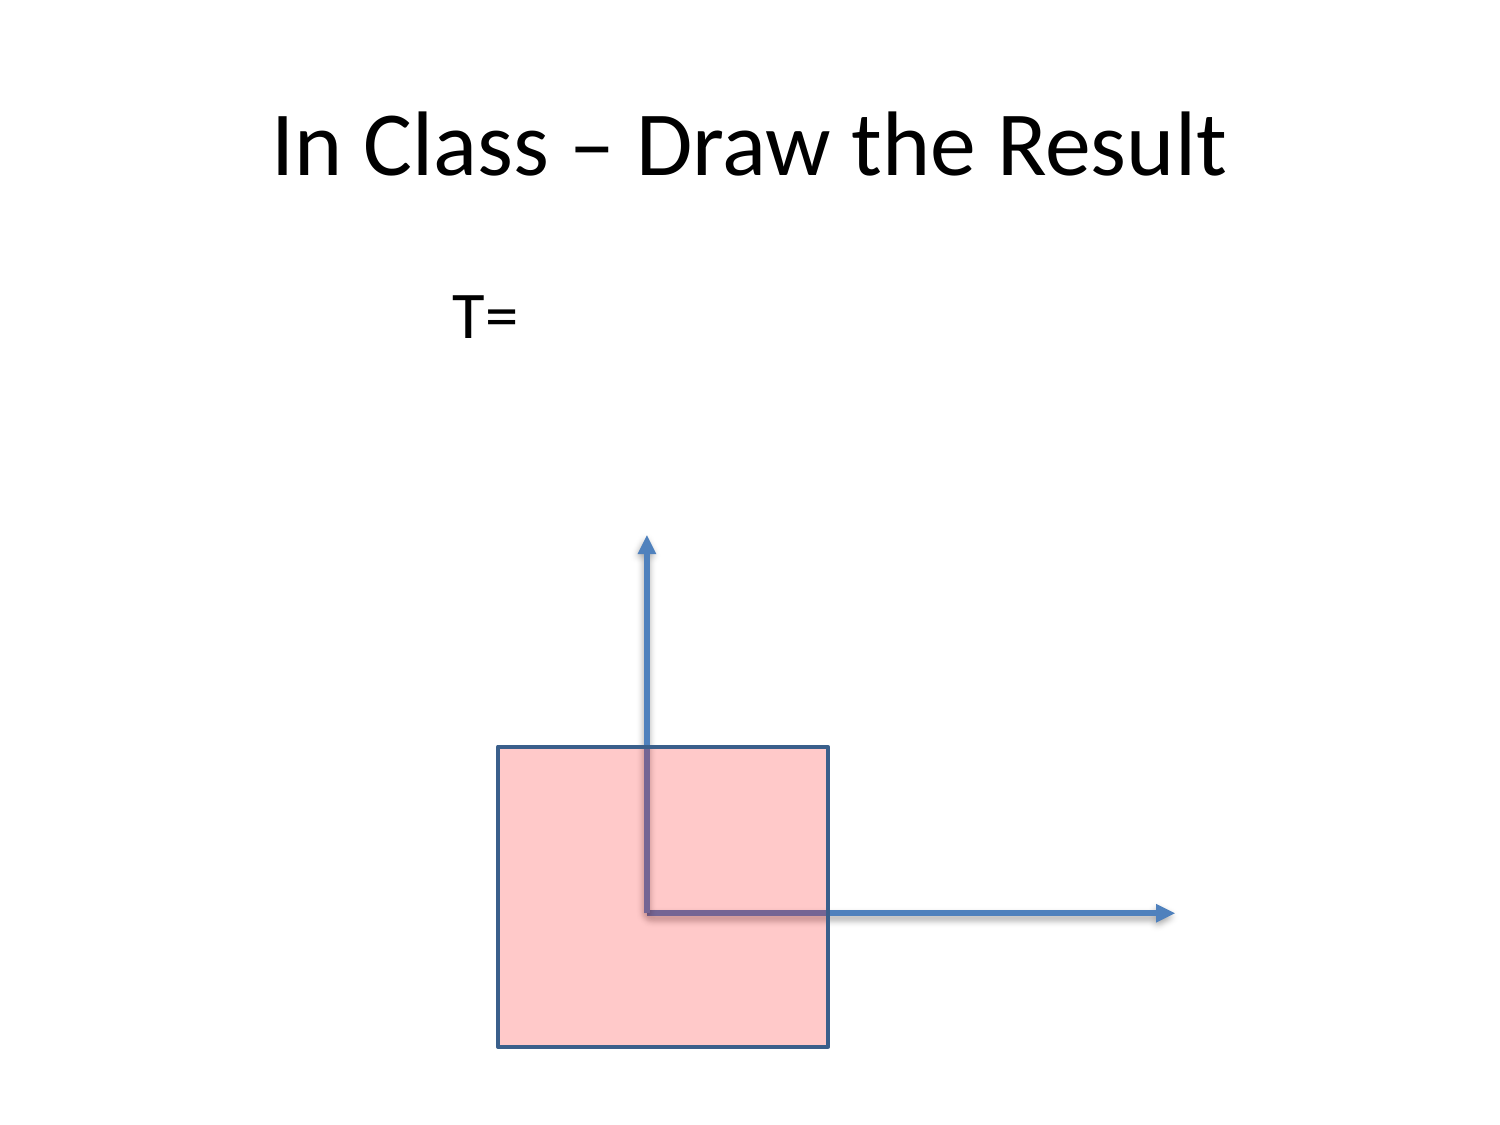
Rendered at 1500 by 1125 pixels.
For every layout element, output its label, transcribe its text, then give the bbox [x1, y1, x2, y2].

title In Class – Draw the Result [75, 45, 1425, 233]
text_box [496, 745, 830, 1049]
